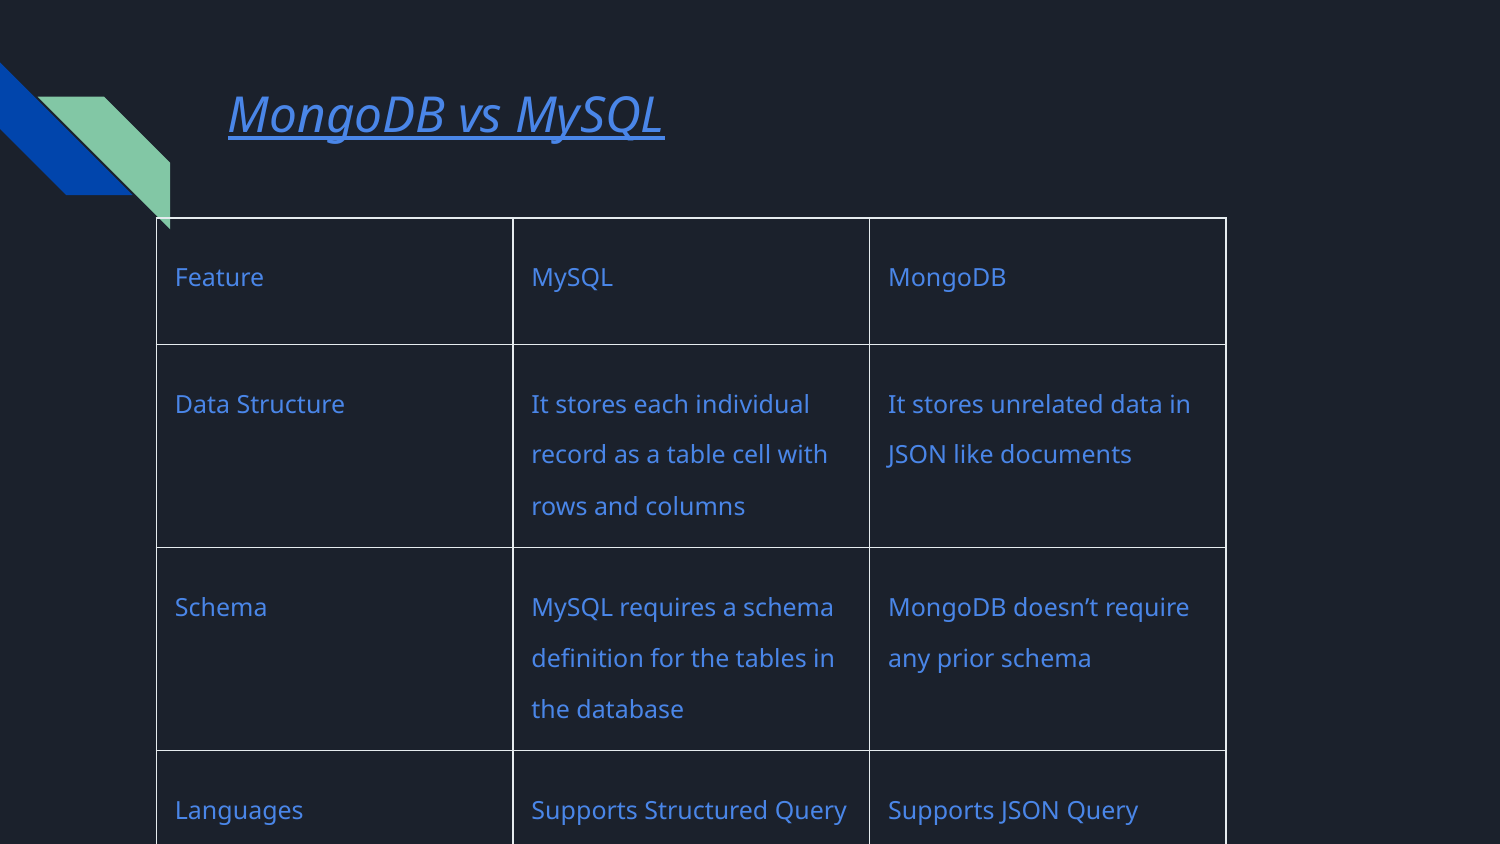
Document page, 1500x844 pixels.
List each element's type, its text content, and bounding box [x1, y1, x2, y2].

table_cell Supports Structured Query Language (SQL) [514, 751, 869, 844]
table_header Feature [157, 219, 512, 344]
table_cell MongoDB doesn’t require any prior schema [870, 548, 1225, 750]
table_cell It stores each individual record as a table cell with rows and columns [514, 345, 869, 547]
table_cell It stores unrelated data in JSON like documents [870, 345, 1225, 547]
table_header MongoDB [870, 219, 1225, 344]
table_cell MySQL requires a schema definition for the tables in the database [514, 548, 869, 750]
title MongoDB vs MySQL [212, 64, 801, 163]
table_cell Schema [157, 548, 512, 750]
table_header MySQL [514, 219, 869, 344]
table_cell Supports JSON Query Language to work with data [870, 751, 1225, 844]
table_cell Data Structure [157, 345, 512, 547]
table_cell Languages [157, 751, 512, 844]
